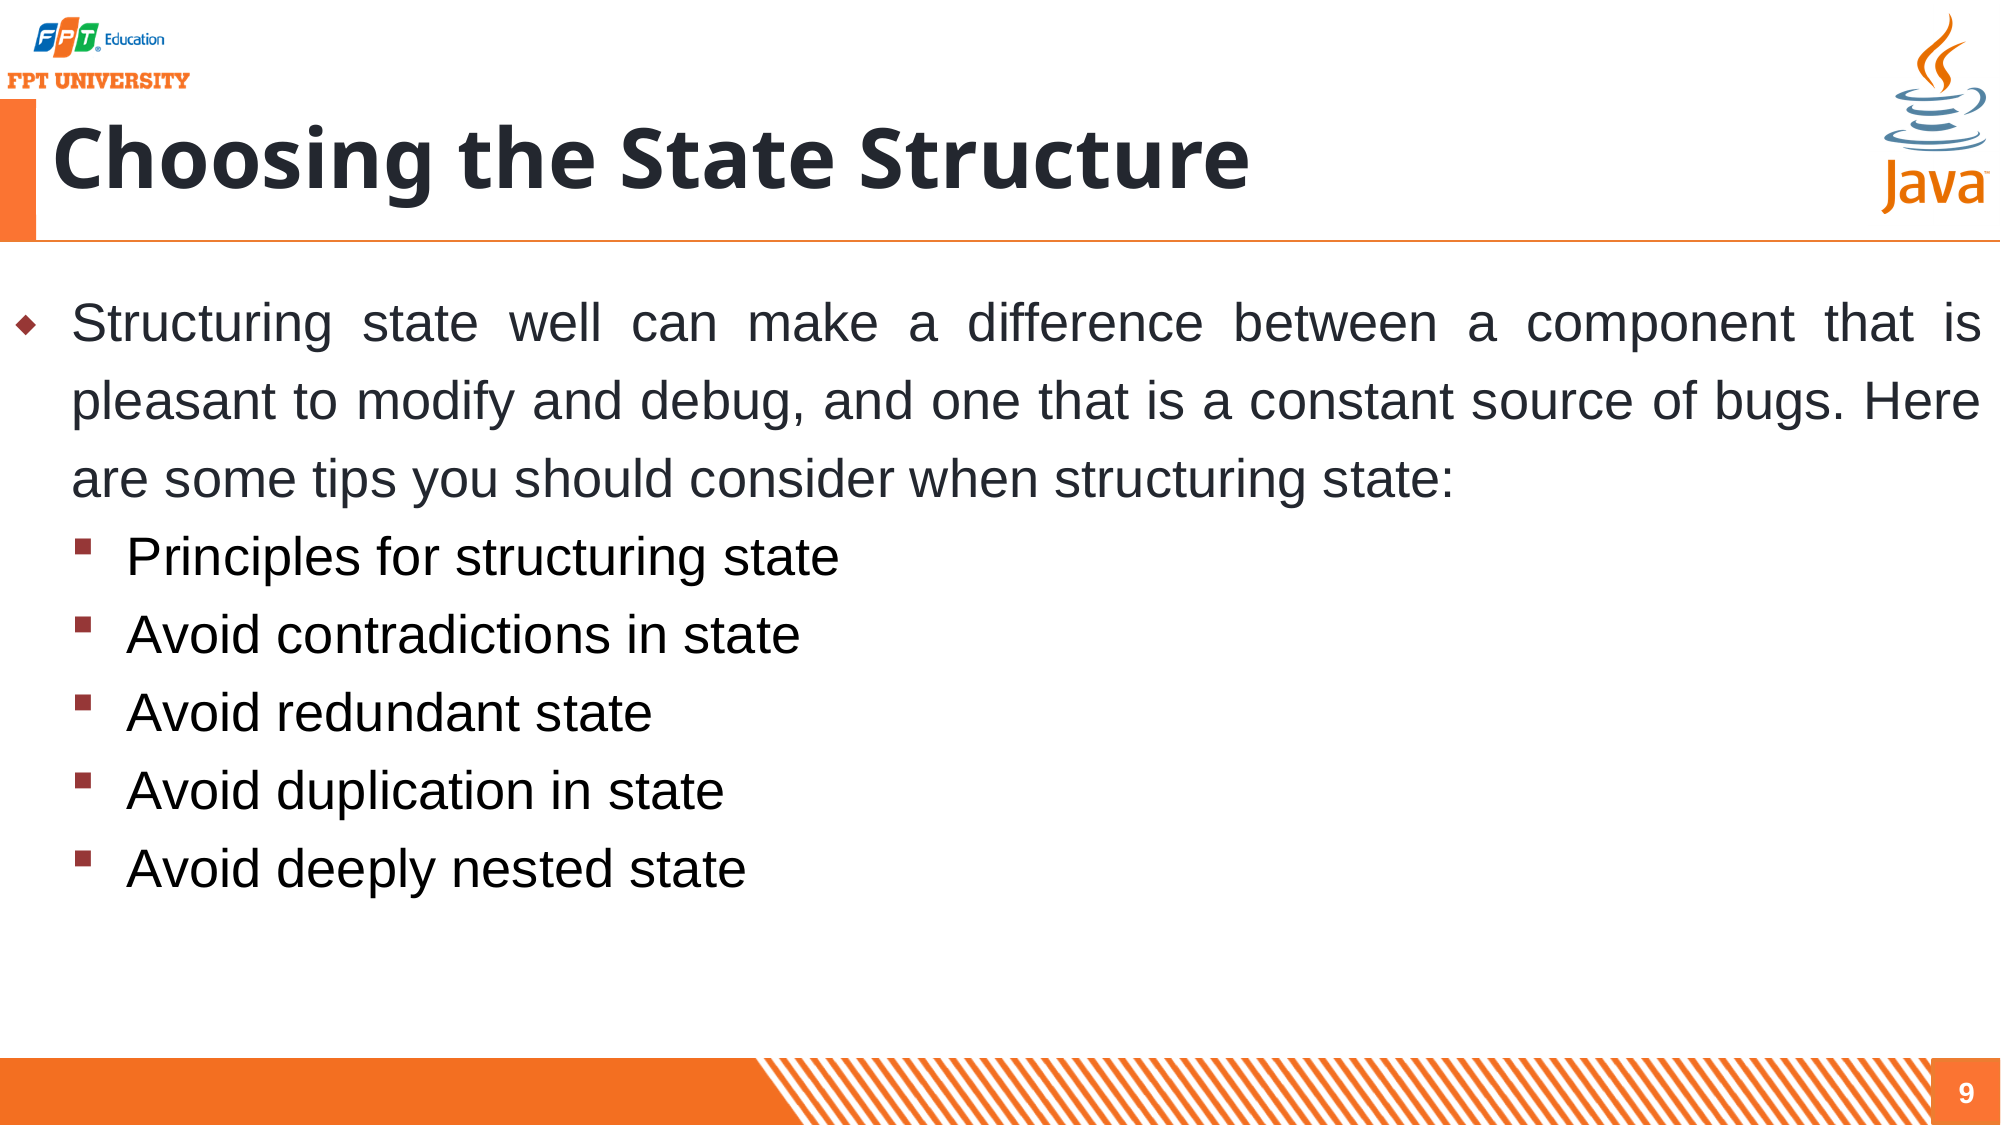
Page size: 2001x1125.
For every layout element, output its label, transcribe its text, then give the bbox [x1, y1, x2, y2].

picture [0, 1058, 1934, 1125]
picture [1868, 4, 2000, 226]
picture [0, 2, 197, 99]
list Structuring state well can make a difference between a component that is pleasant to modify and debug, and one that is a constant source of bugs. Here are some tips you should consider when structuring state: Principles for structuring state Avoid contradictions in state Avoid redundant state Avoid duplication in state Avoid deeply nested state [0, 266, 2000, 1057]
title Choosing the State Structure [36, 108, 1869, 215]
slide_number 9 [1933, 1059, 2000, 1124]
